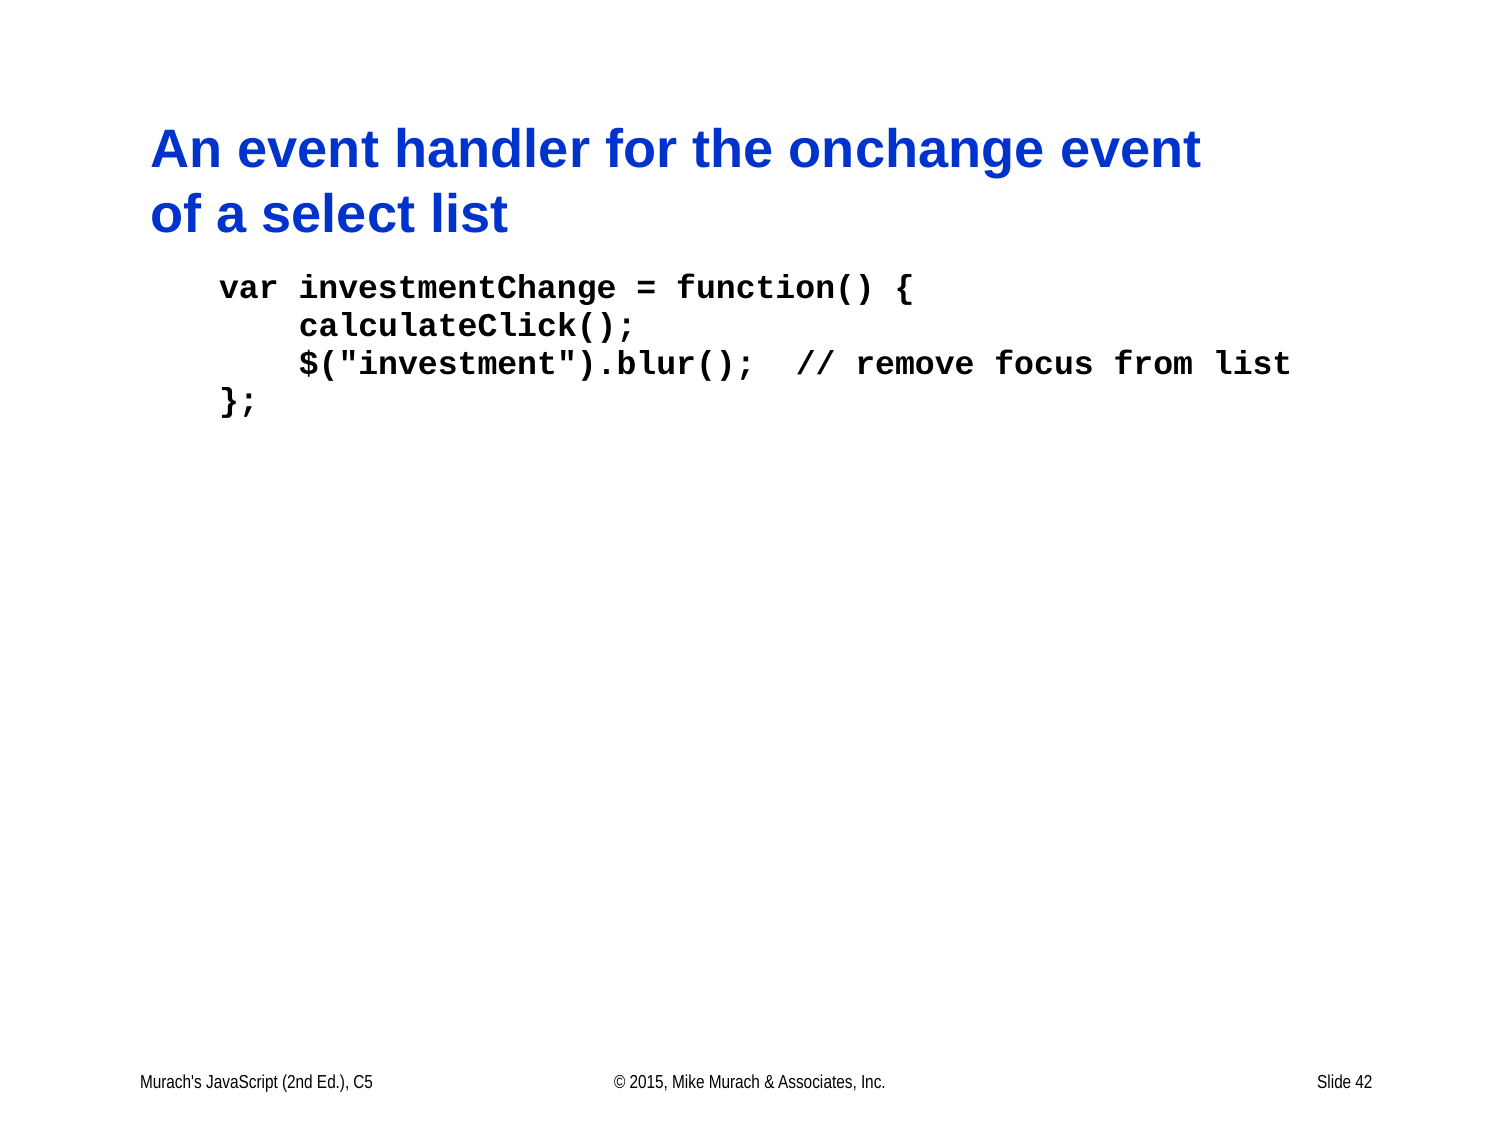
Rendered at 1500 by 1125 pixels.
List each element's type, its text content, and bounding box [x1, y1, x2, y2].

slide_number Slide 42 [1074, 1025, 1388, 1100]
footer © 2015, Mike Murach & Associates, Inc. [474, 1025, 1025, 1100]
title An event handler for the onchange event of a select list [150, 112, 1350, 244]
slide_number Murach's JavaScript (2nd Ed.), C5 [125, 1025, 450, 1100]
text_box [162, 271, 1356, 761]
